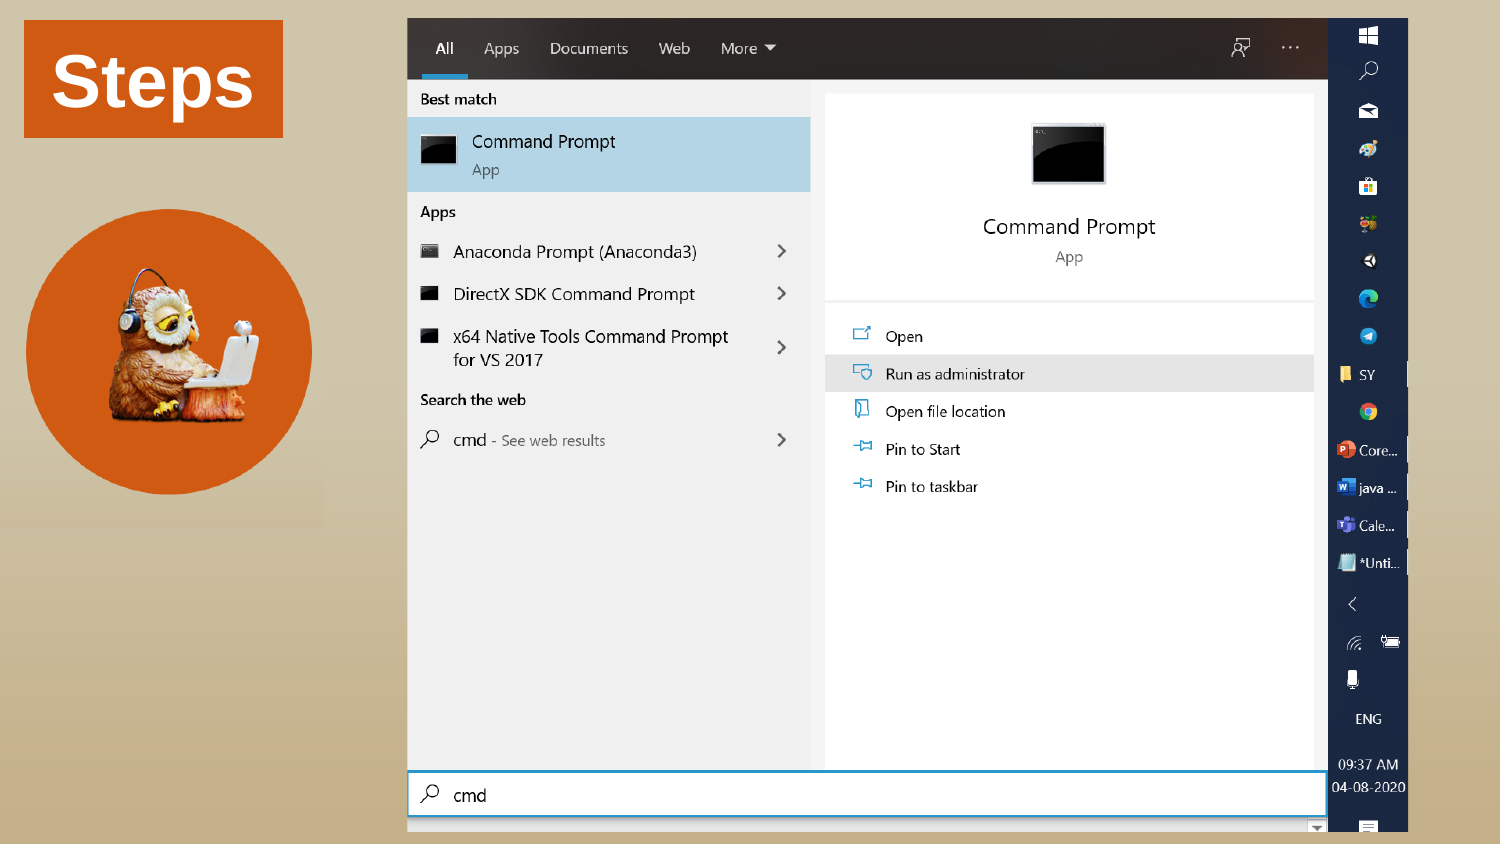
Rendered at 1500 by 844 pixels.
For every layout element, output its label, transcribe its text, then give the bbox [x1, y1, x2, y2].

text_box Steps [0, 32, 308, 123]
text_box [22, 123, 286, 140]
picture [0, 0, 1500, 844]
text_box [22, 18, 286, 32]
